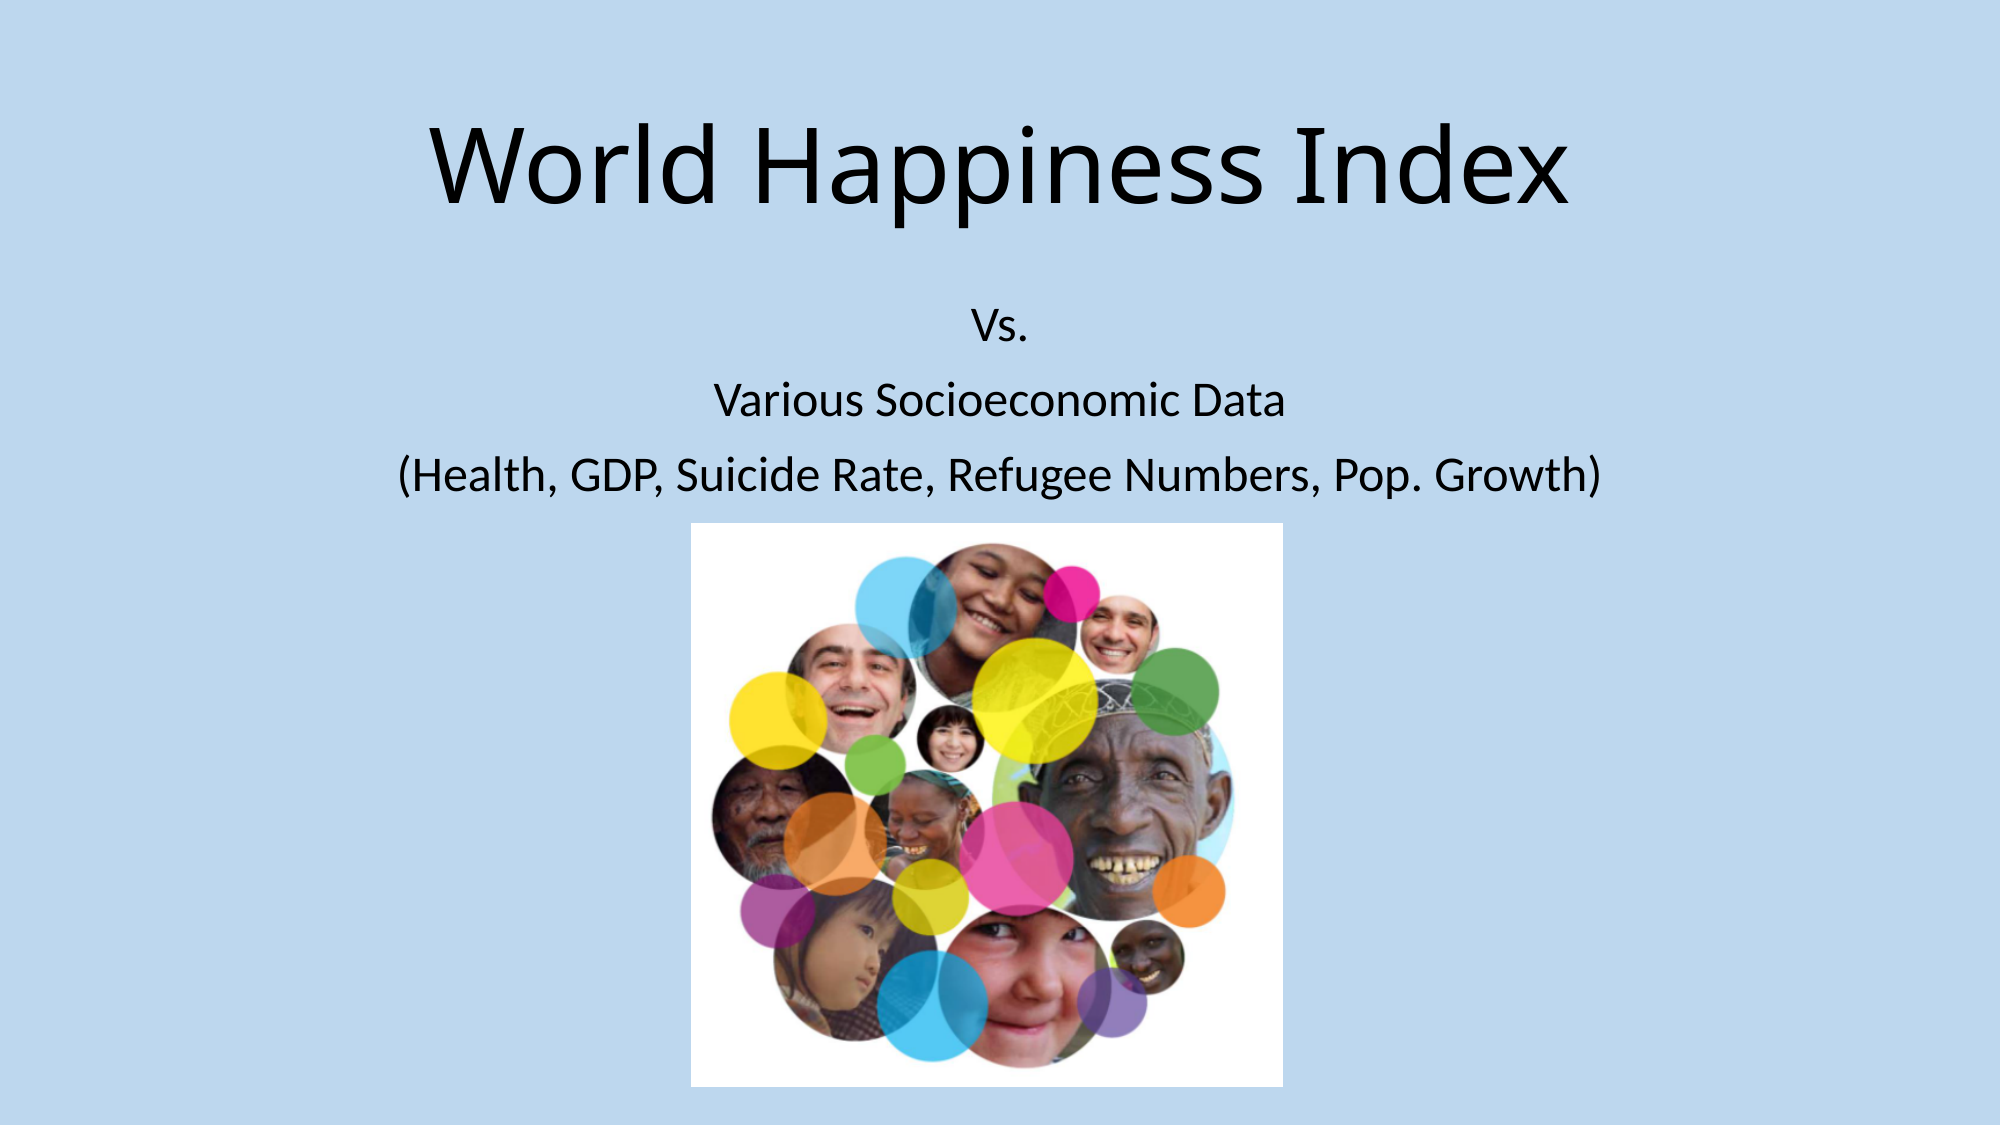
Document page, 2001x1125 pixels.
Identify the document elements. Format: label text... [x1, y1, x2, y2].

picture [691, 523, 1283, 1088]
subtitle Vs. Various Socioeconomic Data (Health, GDP, Suicide Rate, Refugee Numbers, Pop. Growth) [249, 290, 1750, 563]
title World Happiness Index [249, 104, 1750, 234]
